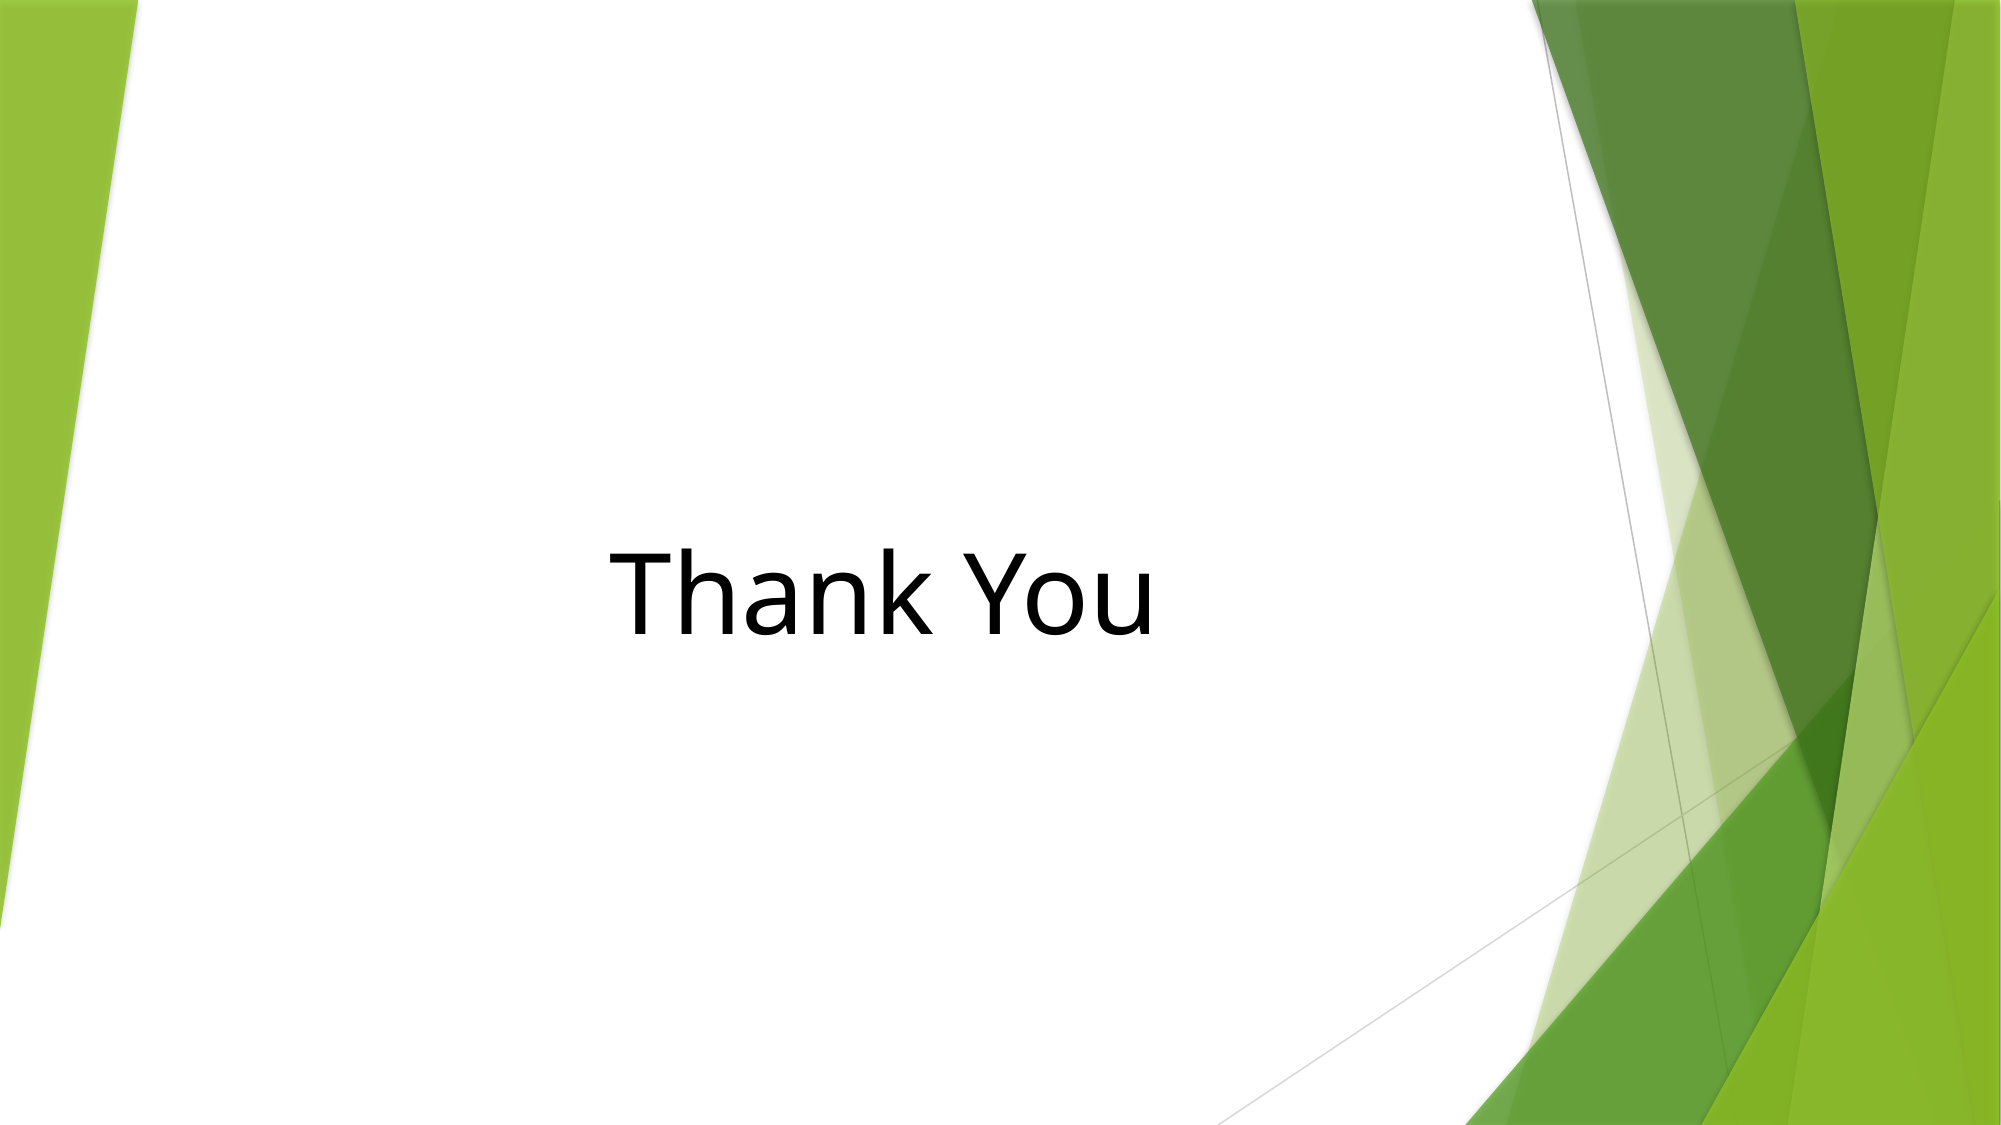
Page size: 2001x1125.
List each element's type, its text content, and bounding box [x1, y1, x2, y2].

title Thank You [247, 394, 1522, 665]
